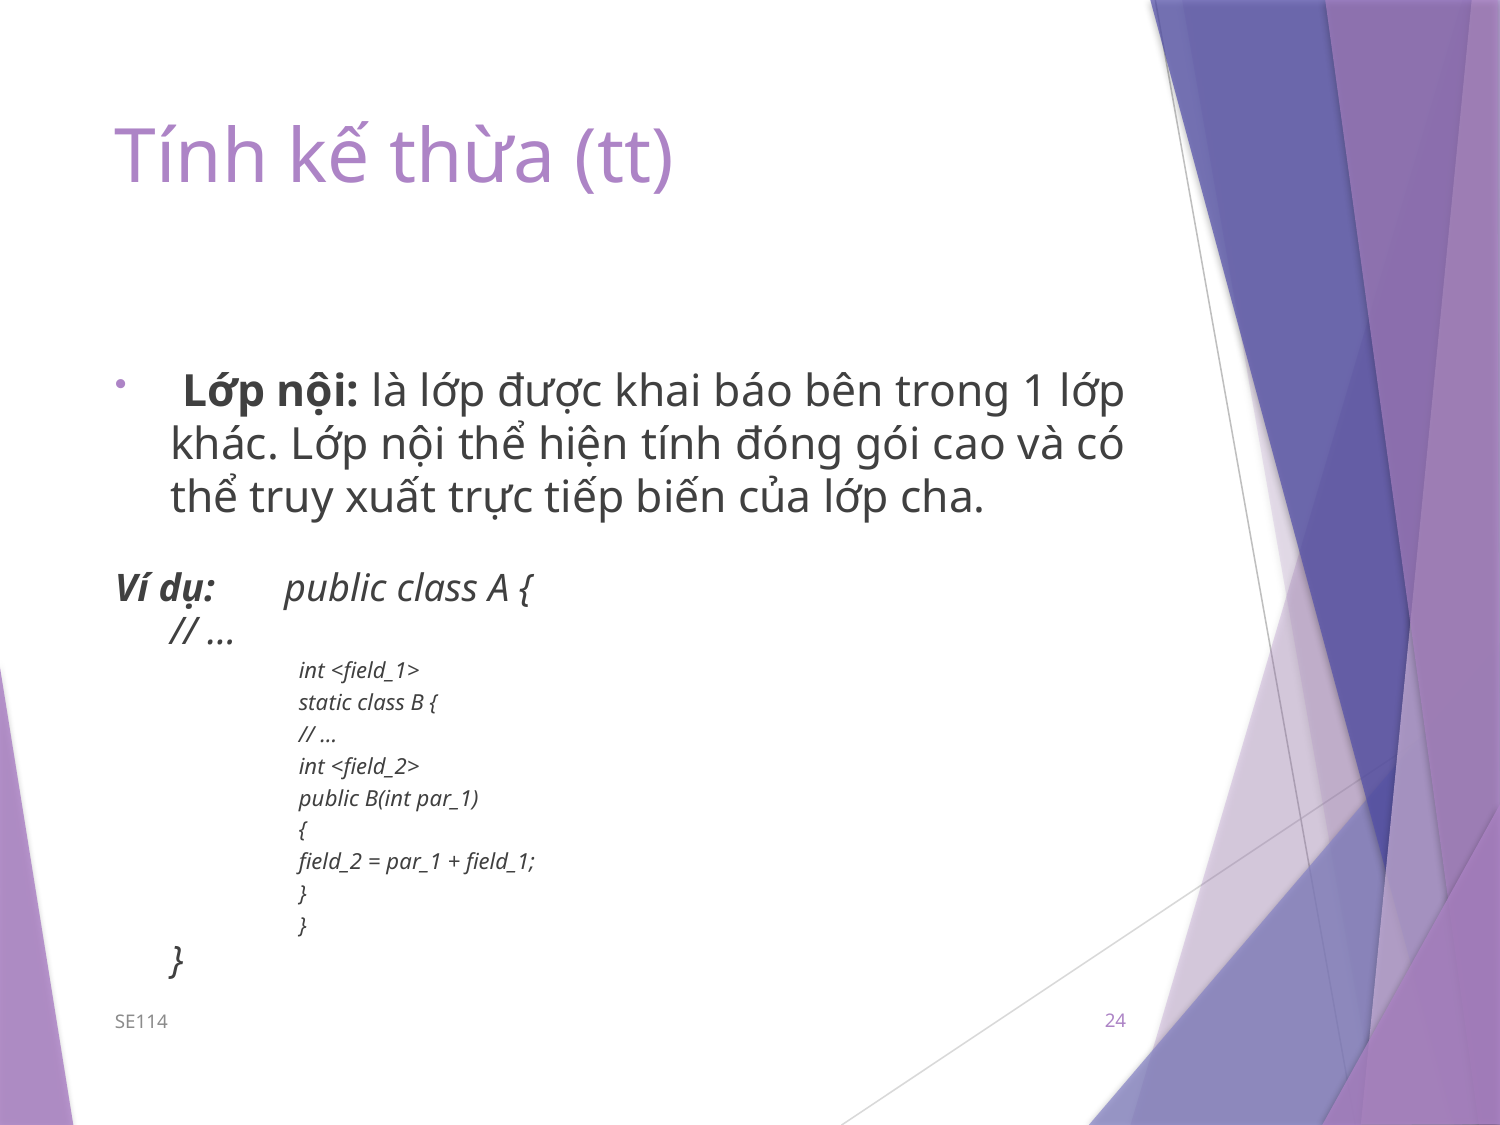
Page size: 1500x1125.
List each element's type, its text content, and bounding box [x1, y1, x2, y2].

footer SE114 [99, 992, 859, 1051]
slide_number 24 [1057, 992, 1142, 1051]
title Tính kế thừa (tt) [99, 99, 1142, 317]
list Lớp nội: là lớp được khai báo bên trong 1 lớp khác. Lớp nội thể hiện tính đóng gói cao và có thể truy xuất trực tiếp biến của lớp cha. Ví dụ: public class A { // … int <field_1> static class B { // … int <field_2> public B(int par_1) { field_2 = par_1 + field_1; } } } [99, 354, 1142, 992]
